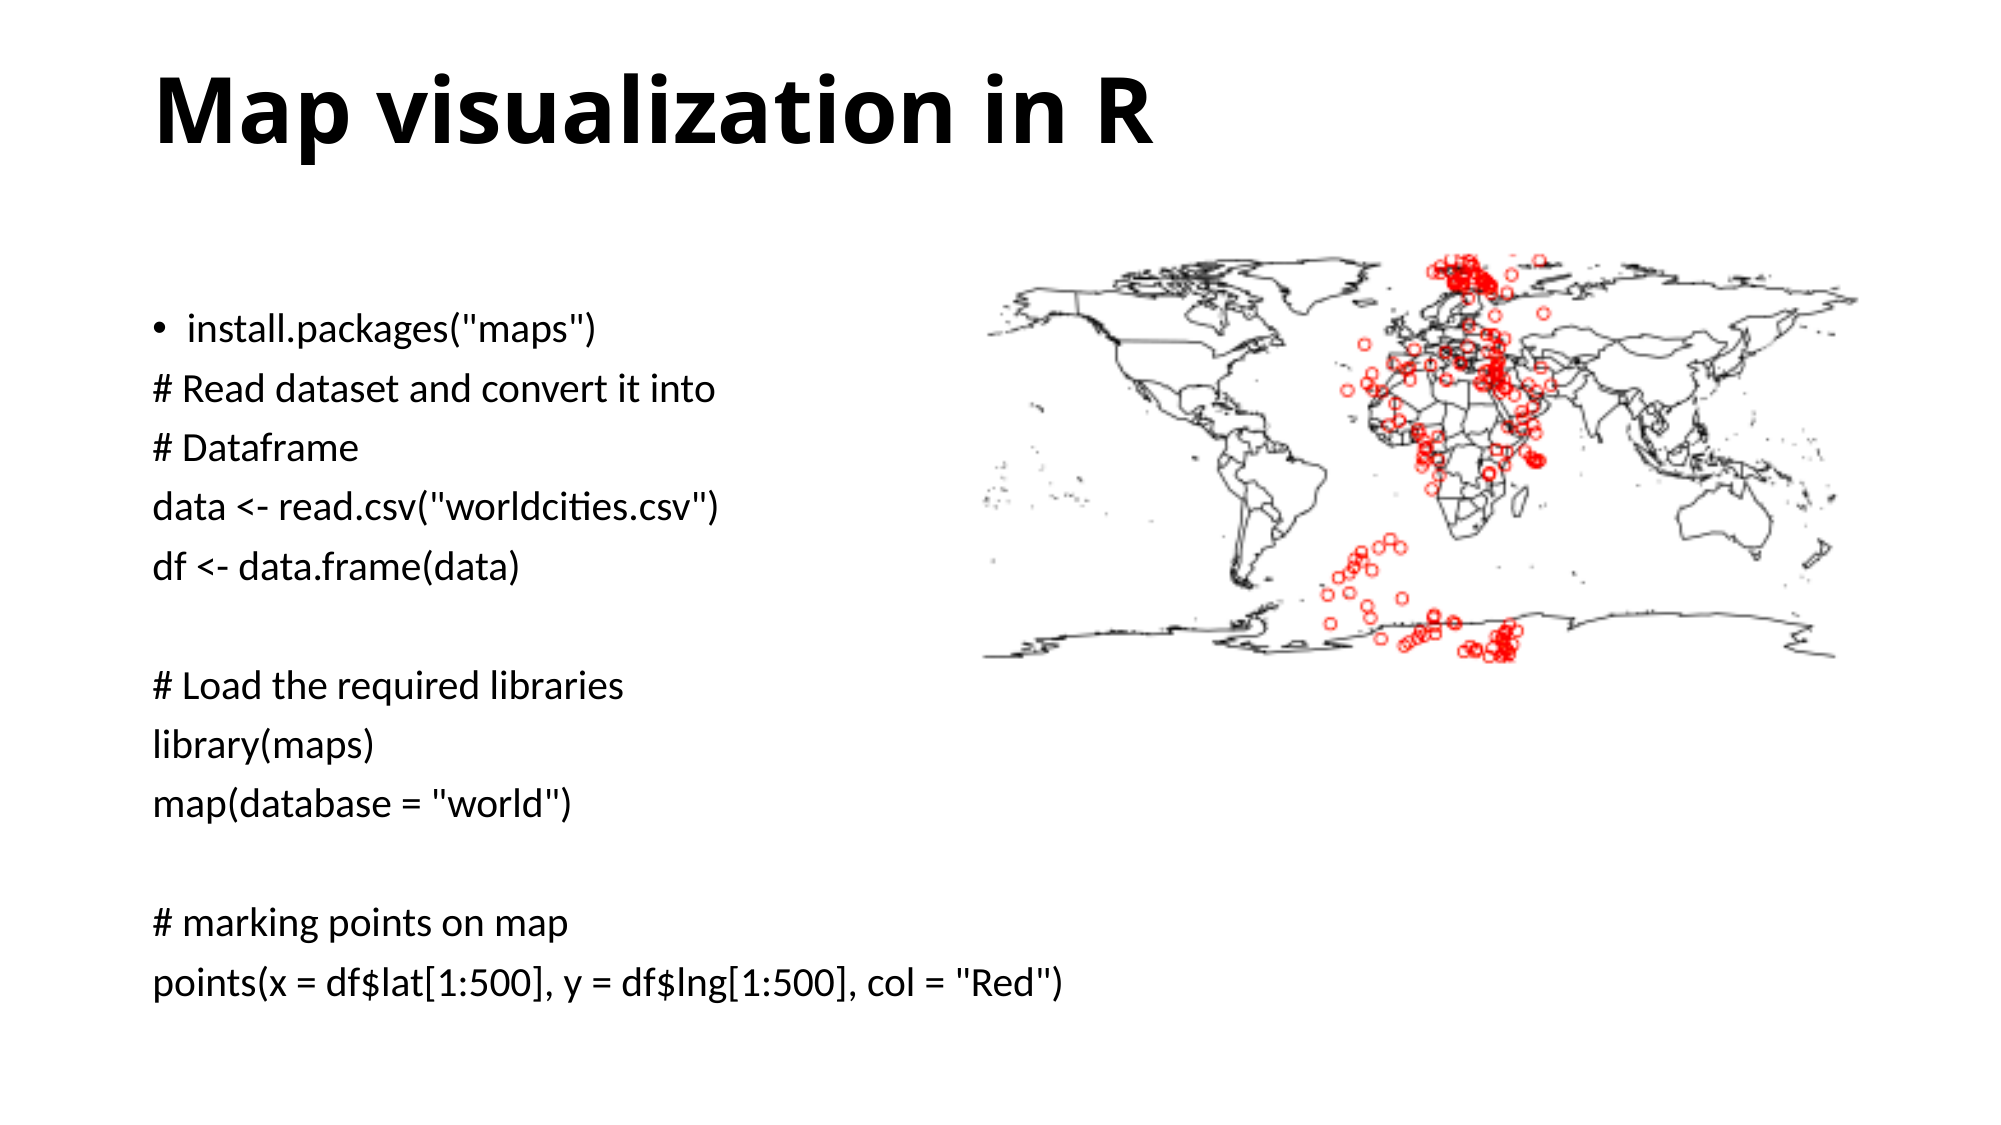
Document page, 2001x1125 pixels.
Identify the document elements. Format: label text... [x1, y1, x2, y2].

list install.packages("maps") # Read dataset and convert it into # Dataframe data <- read.csv("worldcities.csv") df <- data.frame(data) # Load the required libraries library(maps) map(database = "world") # marking points on map points(x = df$lat[1:500], y = df$lng[1:500], col = "Red") [137, 299, 1863, 1014]
picture [899, 168, 1938, 756]
title Map visualization in R [137, 59, 1863, 278]
